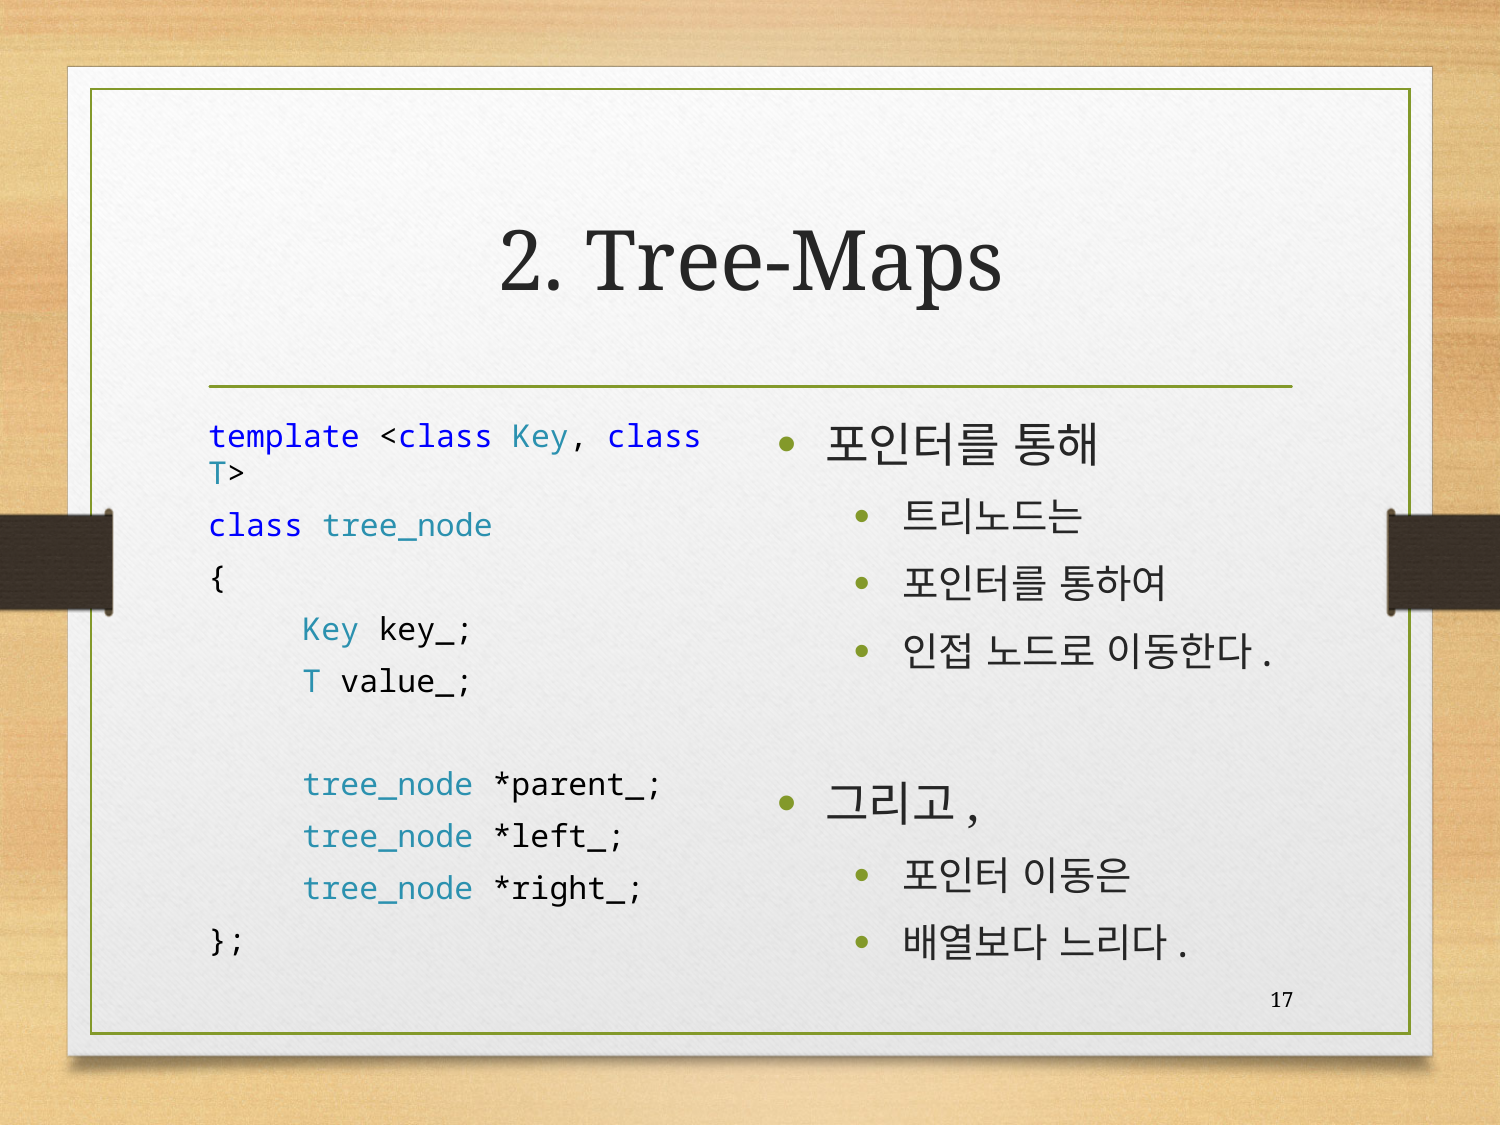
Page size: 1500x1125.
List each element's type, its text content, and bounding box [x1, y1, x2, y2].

list 포인터를 통해 트리노드는 포인터를 통하여 인접 노드로 이동한다. 그리고, 포인터 이동은 배열보다 느리다. [761, 408, 1310, 974]
list template <class Key, class T> class tree_node { Key key_; T value_; tree_node *parent_; tree_node *left_; tree_node *right_; }; [193, 408, 741, 974]
slide_number 17 [1243, 977, 1309, 1024]
picture [0, 0, 1500, 1125]
title 2. Tree-Maps [193, 150, 1309, 365]
